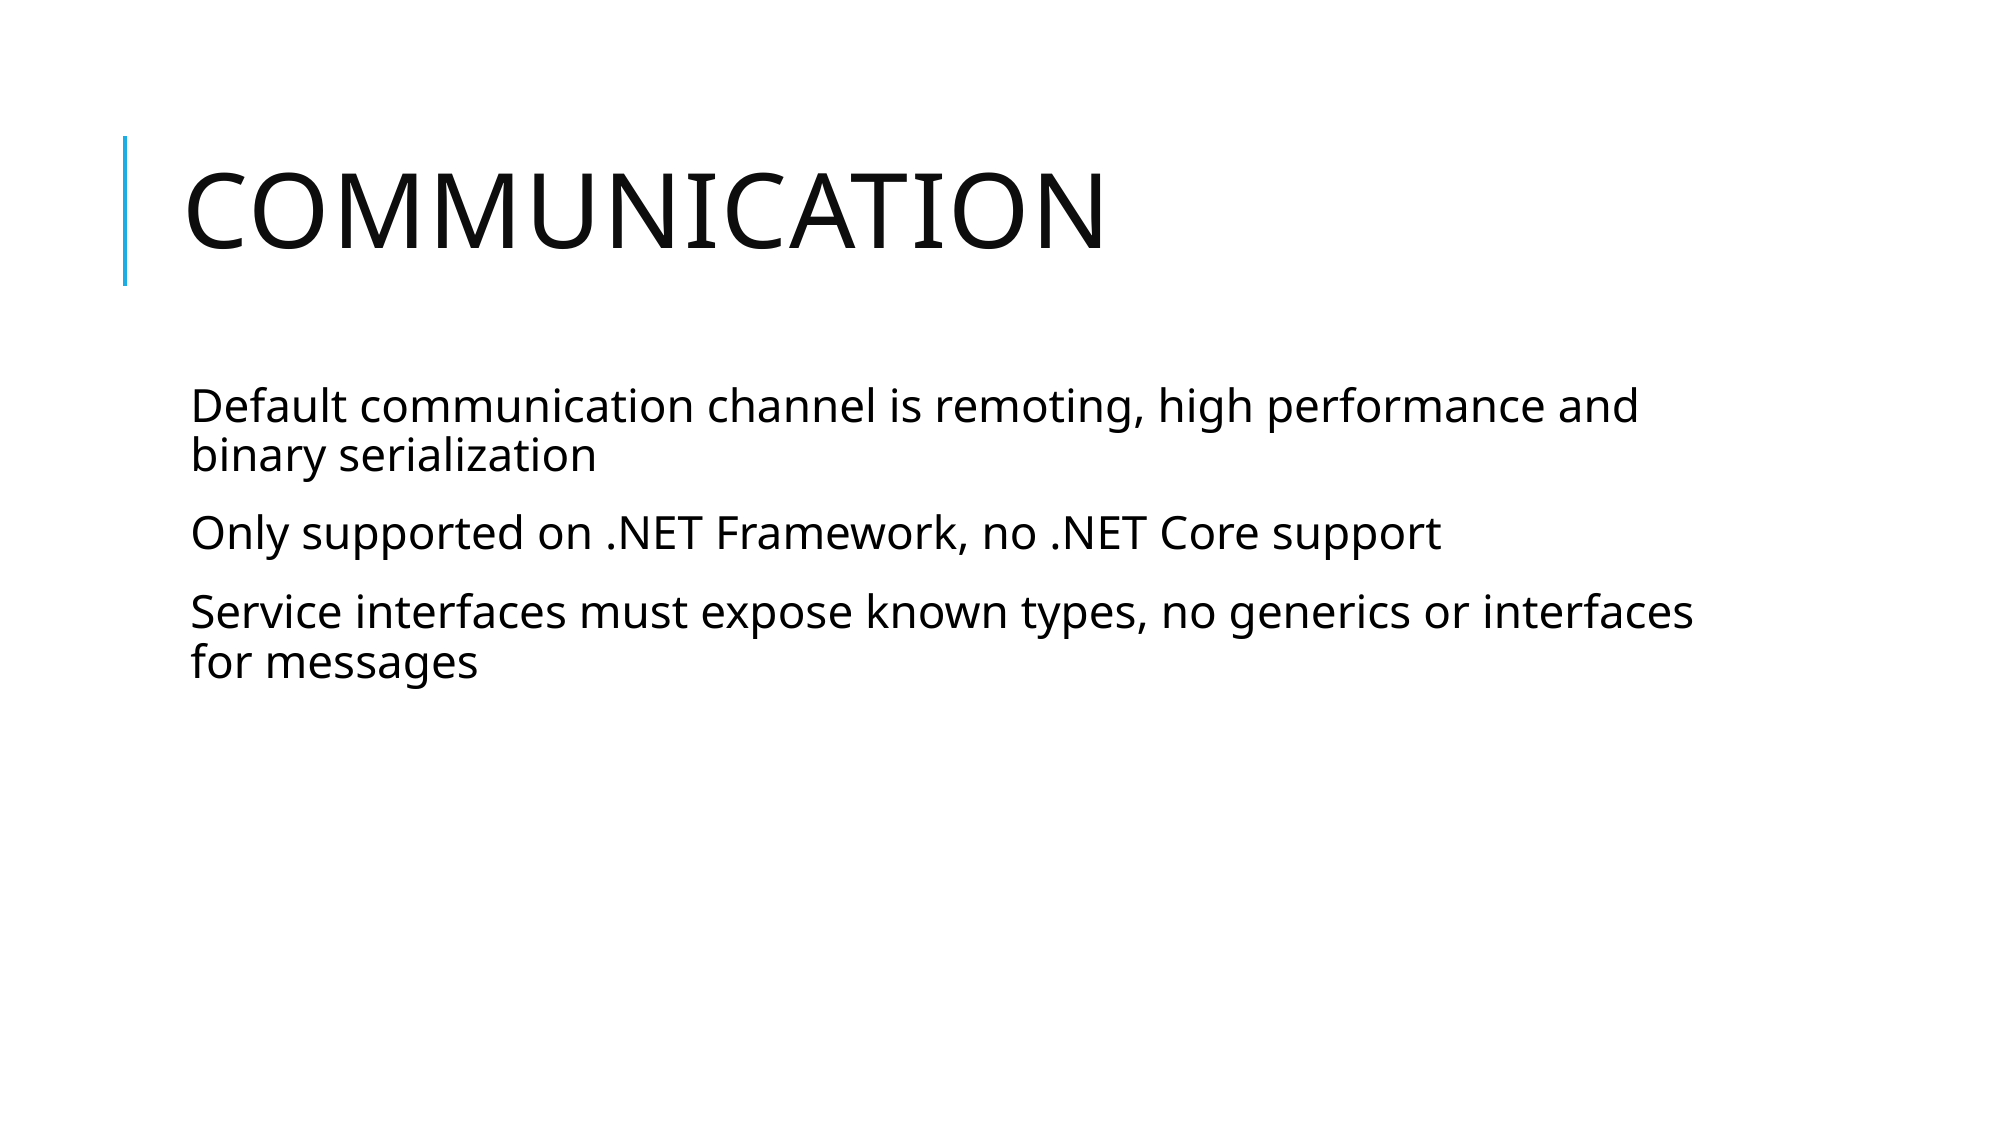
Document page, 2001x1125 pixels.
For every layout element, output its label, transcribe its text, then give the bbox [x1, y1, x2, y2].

list Default communication channel is remoting, high performance and binary serialization Only supported on .NET Framework, no .NET Core support Service interfaces must expose known types, no generics or interfaces for messages [168, 375, 1763, 1035]
title Communication [168, 96, 1763, 342]
